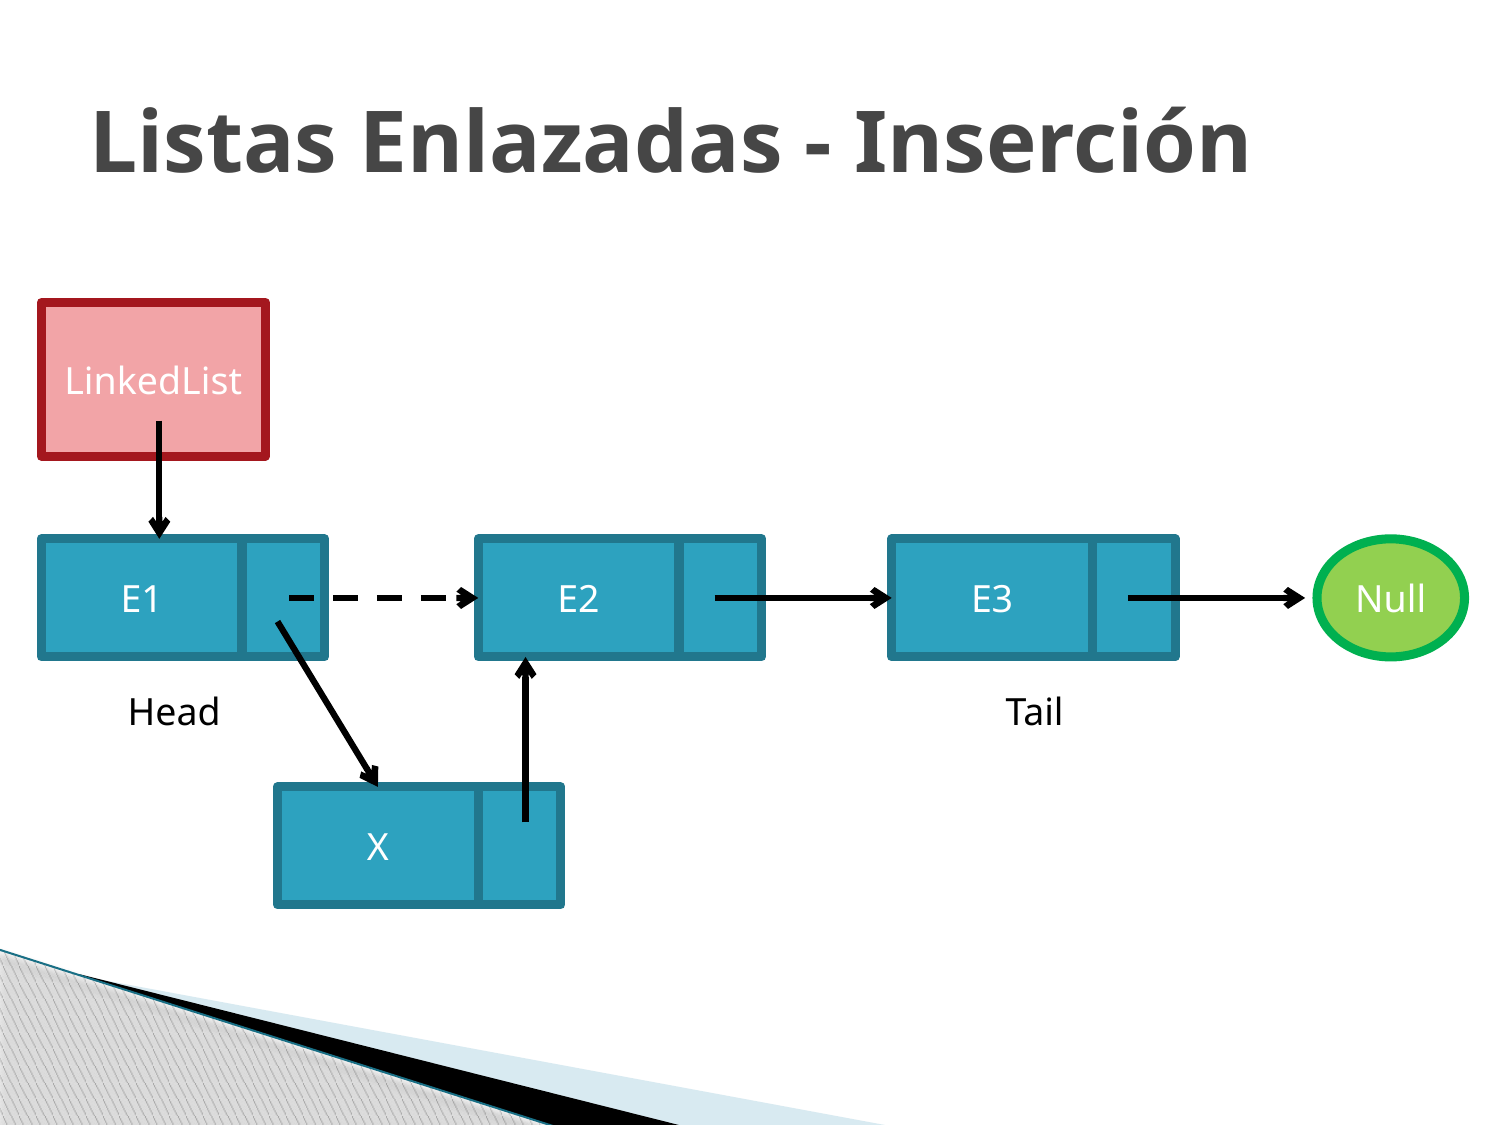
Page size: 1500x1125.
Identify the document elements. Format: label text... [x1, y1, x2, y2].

title Listas Enlazadas - Inserción [75, 45, 1425, 233]
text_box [41, 302, 1465, 906]
